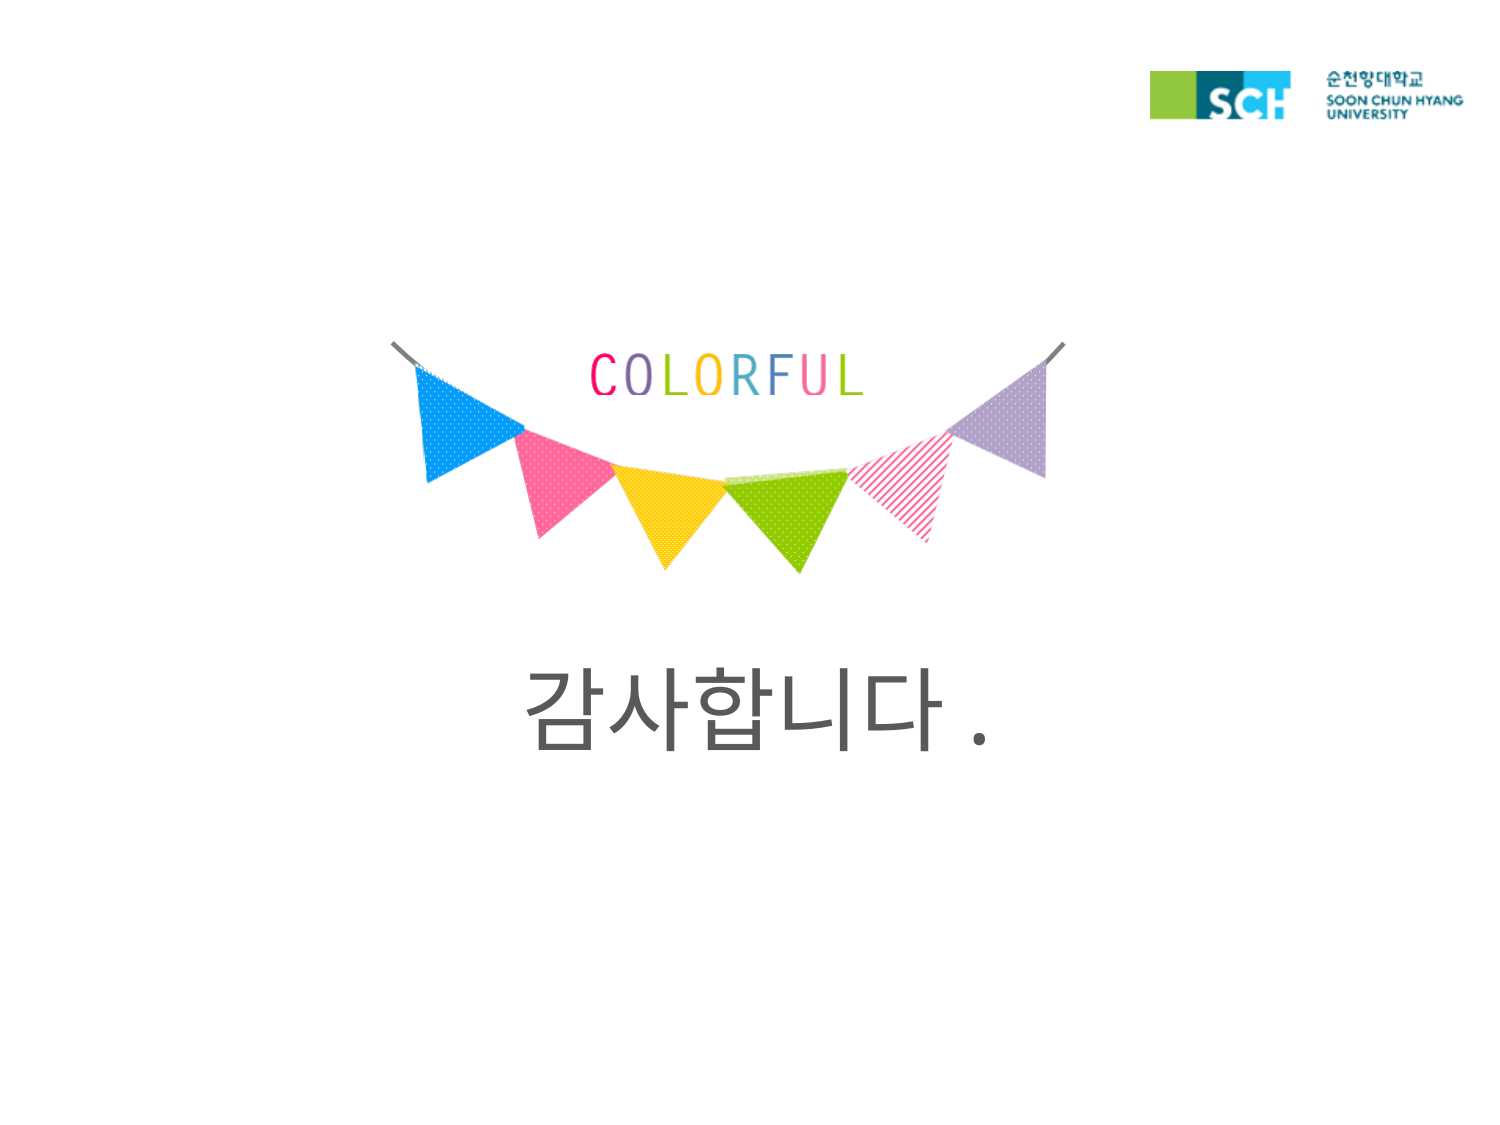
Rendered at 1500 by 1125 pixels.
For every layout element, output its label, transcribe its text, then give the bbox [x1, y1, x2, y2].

picture [390, 324, 1066, 575]
picture [1149, 71, 1465, 121]
text_box 감사합니다. [278, 645, 1236, 771]
